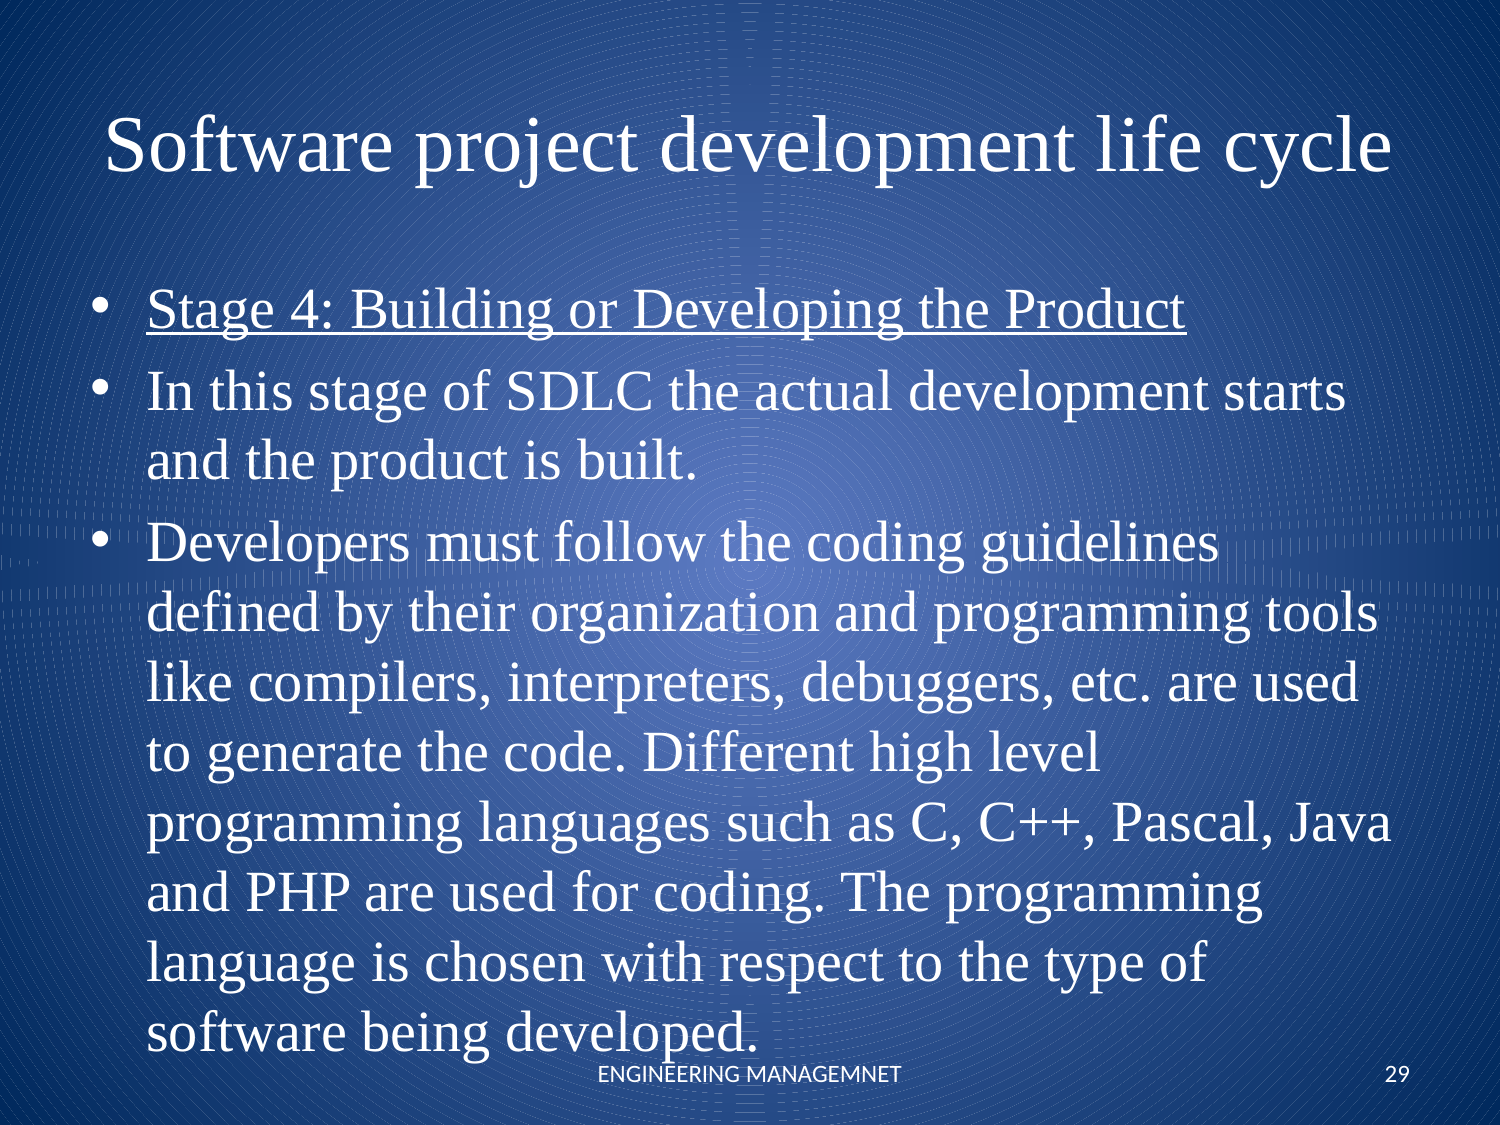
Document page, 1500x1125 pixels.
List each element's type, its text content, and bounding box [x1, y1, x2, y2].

title Software project development life cycle [75, 45, 1425, 233]
slide_number 29 [1074, 1042, 1425, 1103]
footer ENGINEERING MANAGEMNET [512, 1042, 988, 1103]
list Stage 4: Building or Developing the Product In this stage of SDLC the actual development starts and the product is built. Developers must follow the coding guidelines defined by their organization and programming tools like compilers, interpreters, debuggers, etc. are used to generate the code. Different high level programming languages such as C, C++, Pascal, Java and PHP are used for coding. The programming language is chosen with respect to the type of software being developed. [75, 262, 1425, 1005]
